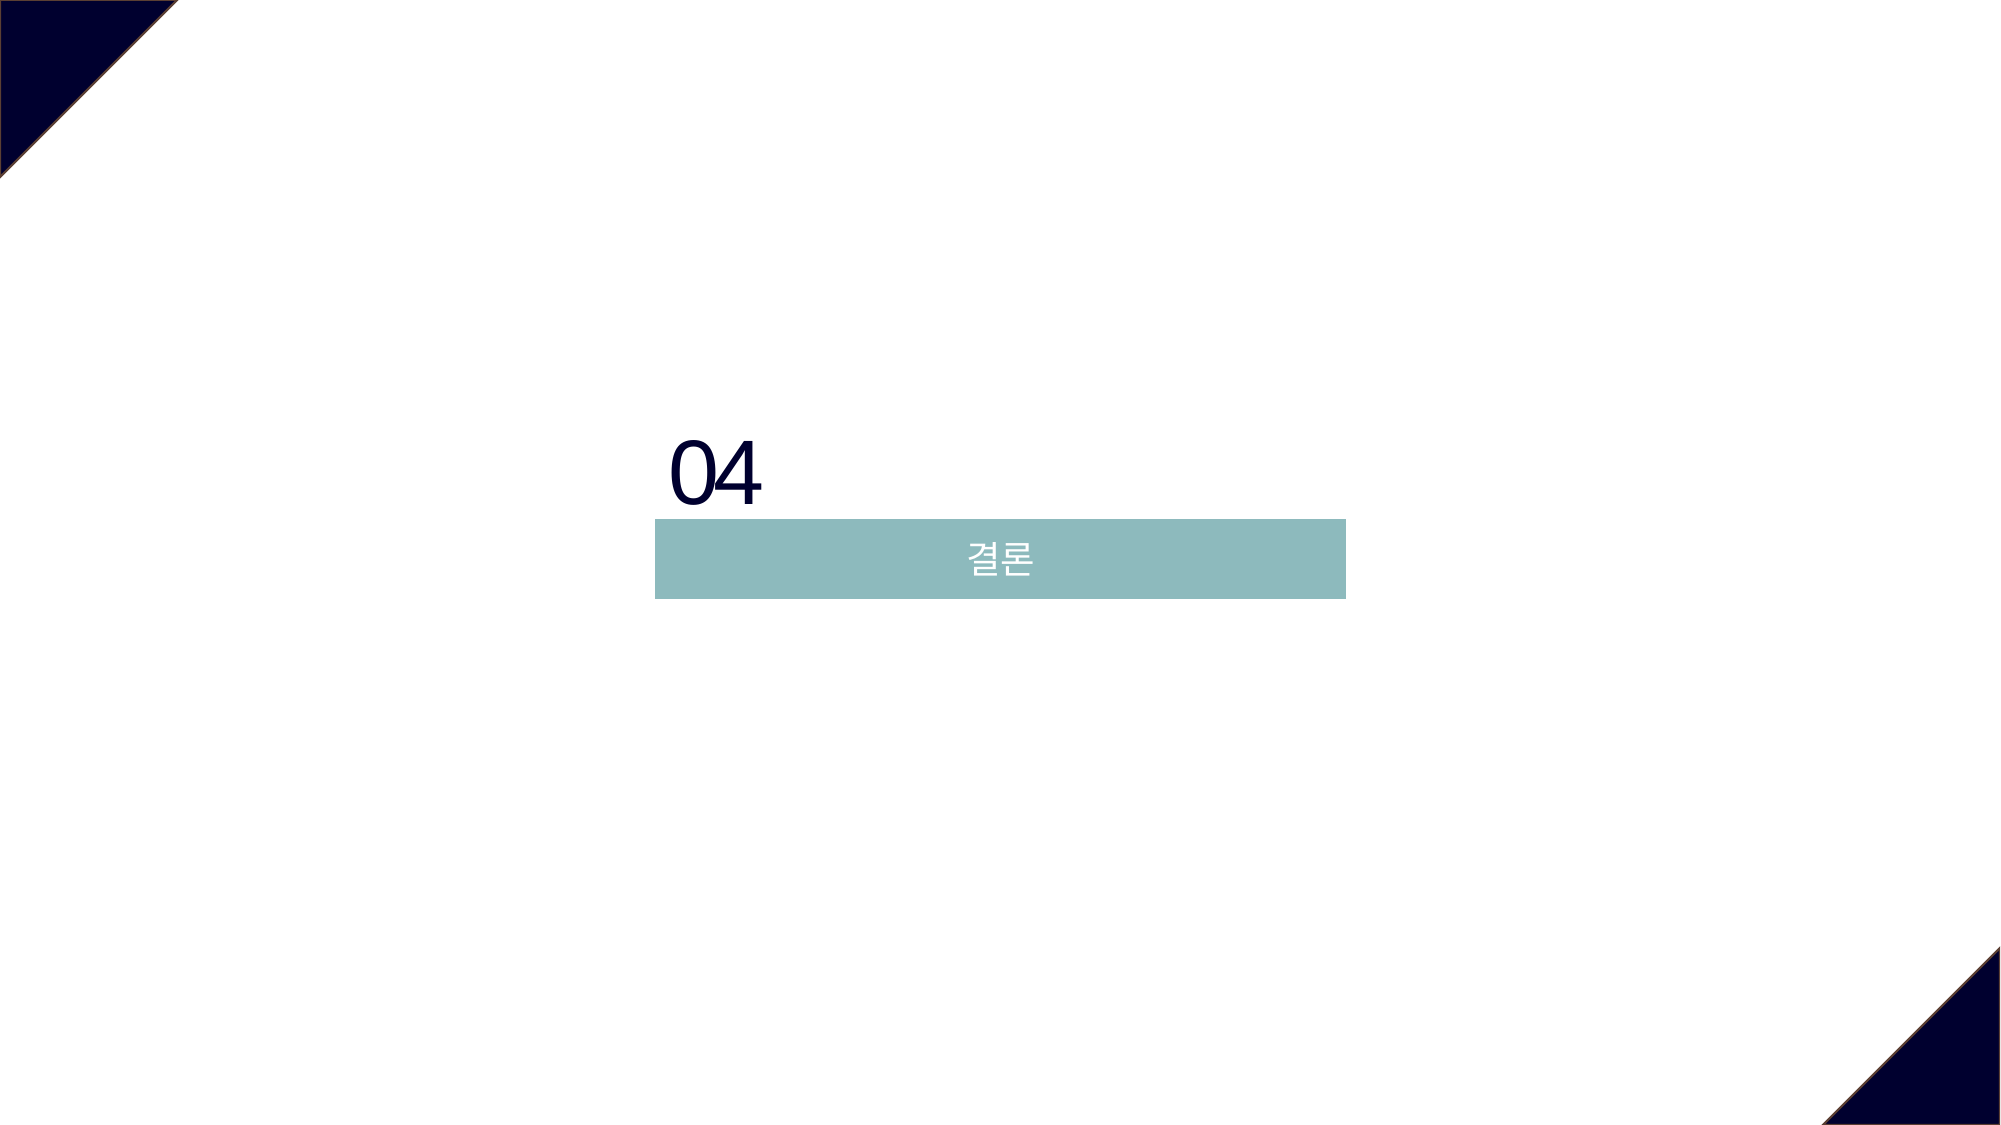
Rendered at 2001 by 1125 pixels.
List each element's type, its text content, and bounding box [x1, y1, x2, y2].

text_box 결론 [655, 519, 1346, 599]
text_box 04 [653, 405, 779, 531]
